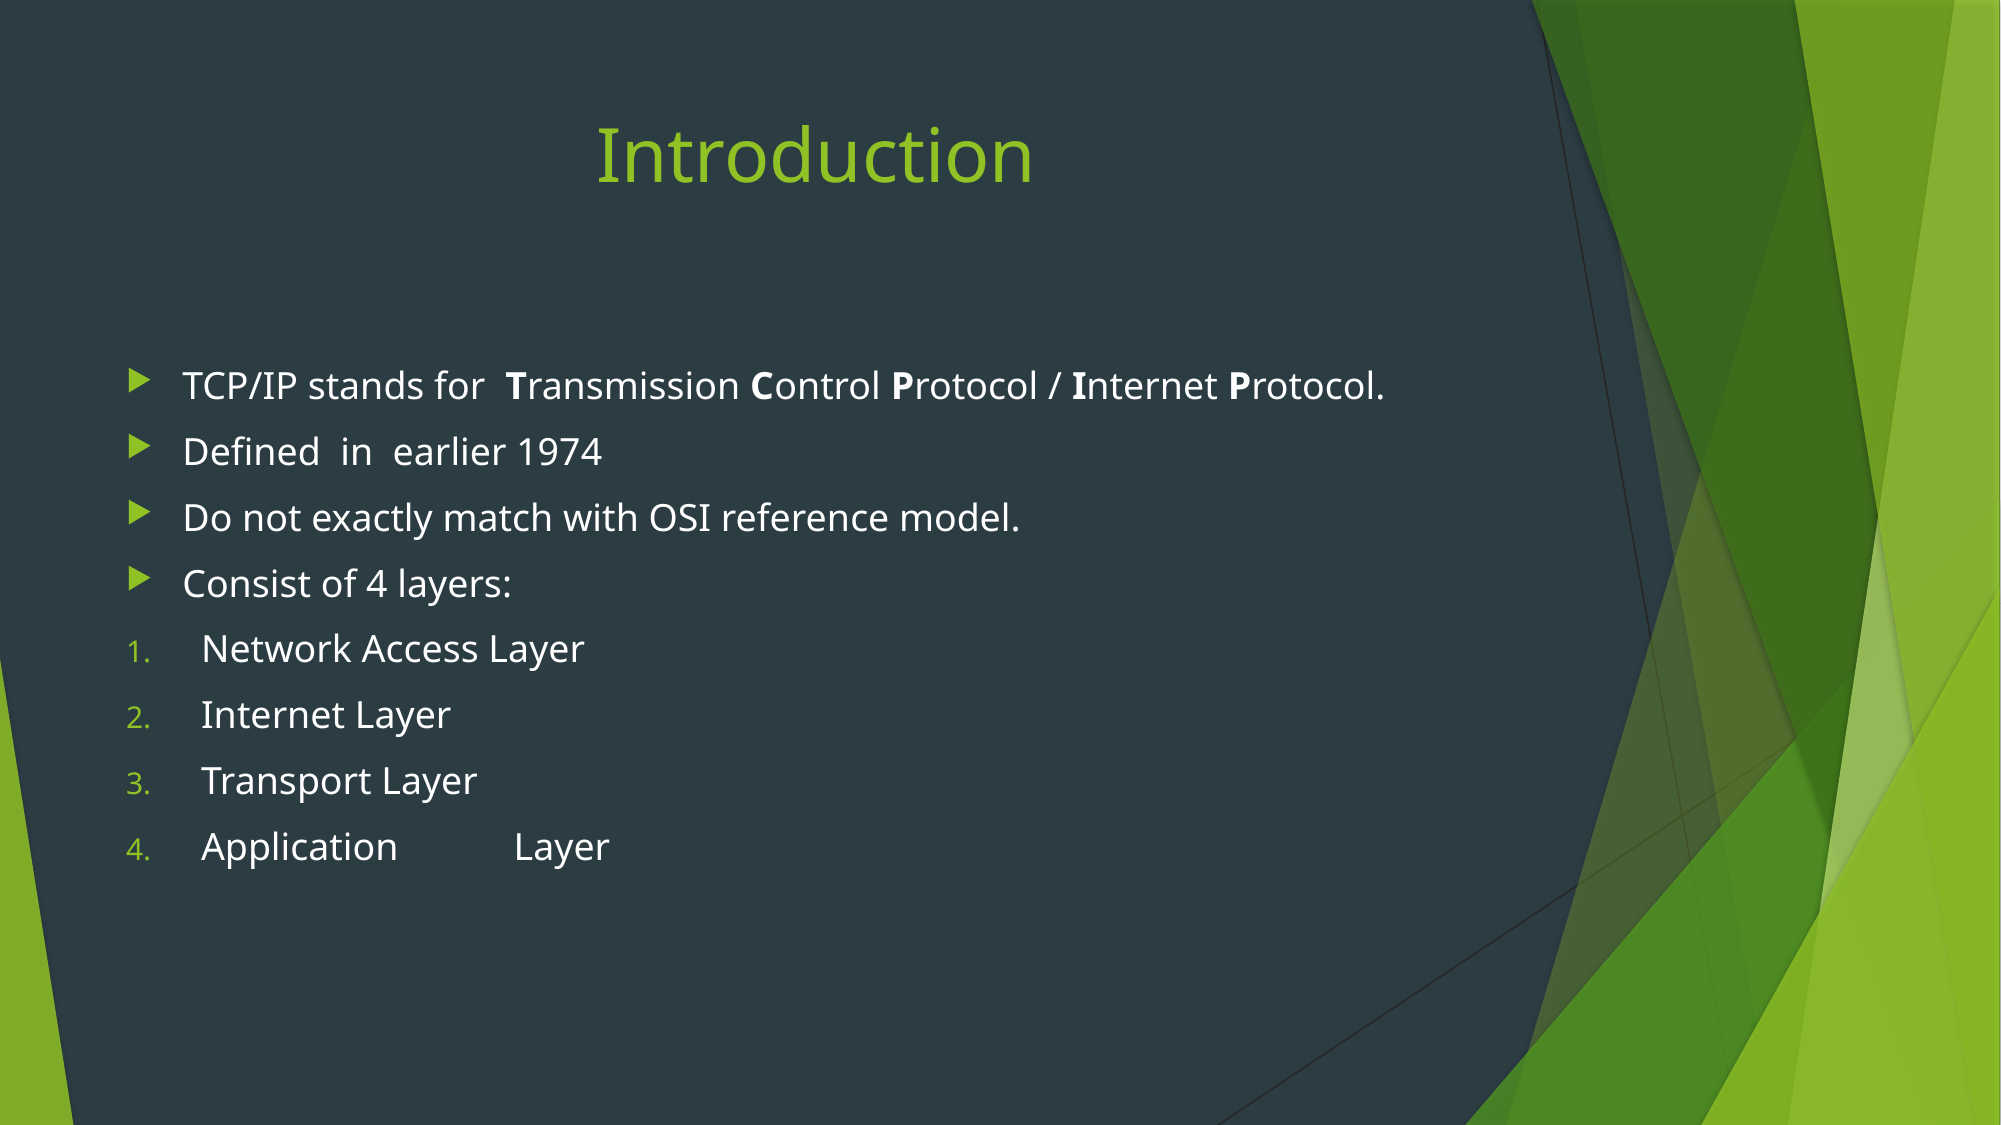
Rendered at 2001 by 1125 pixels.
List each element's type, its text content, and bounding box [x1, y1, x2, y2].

title Introduction [111, 99, 1522, 317]
list TCP/IP stands for Transmission Control Protocol / Internet Protocol. Defined in earlier 1974 Do not exactly match with OSI reference model. Consist of 4 layers: Network Access Layer Internet Layer Transport Layer Application Layer [111, 354, 1522, 992]
